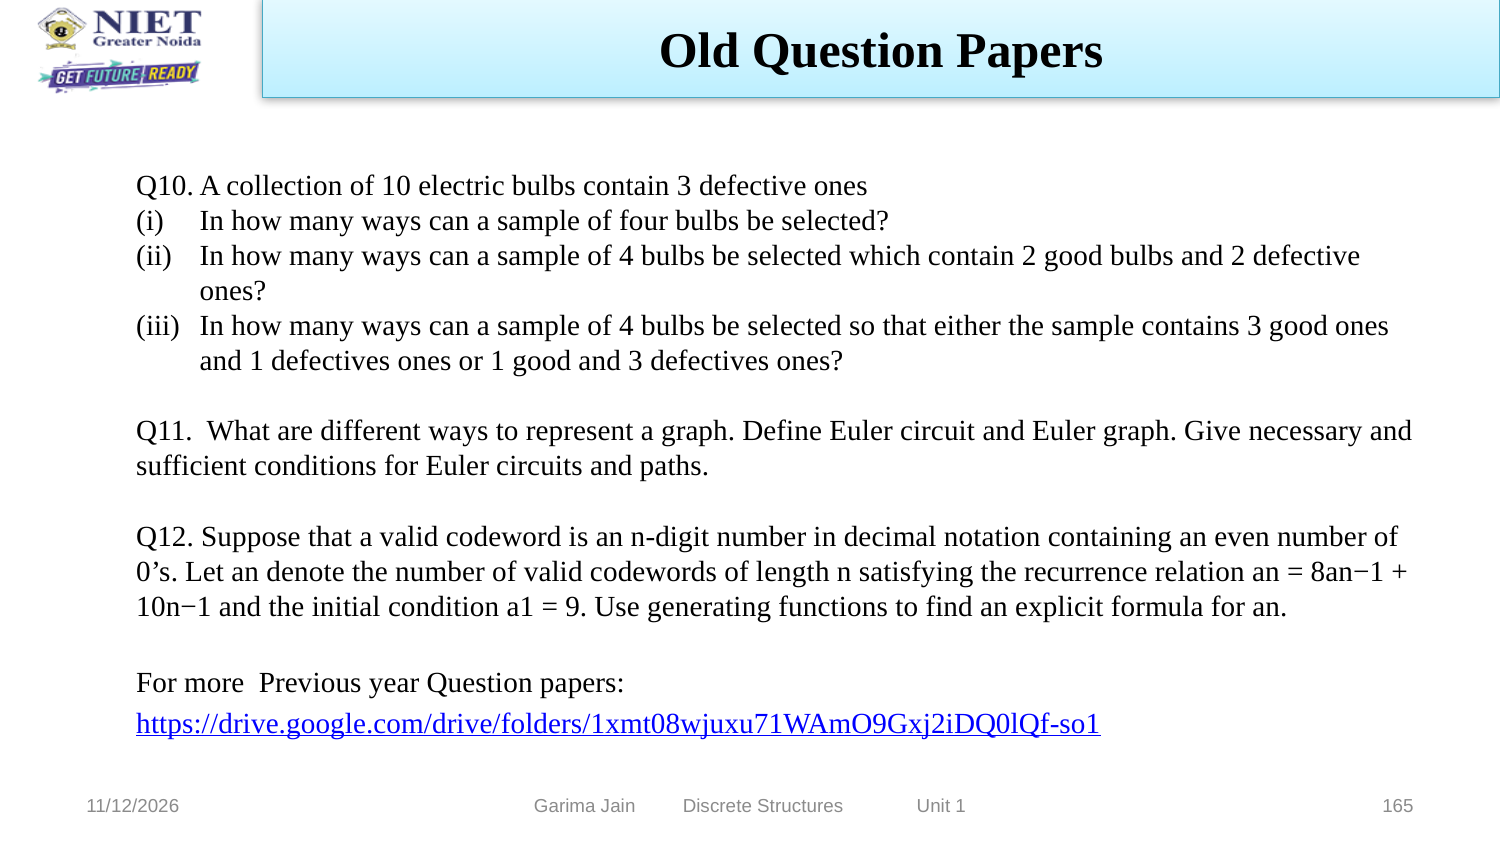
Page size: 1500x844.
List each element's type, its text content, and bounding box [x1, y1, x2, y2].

list Q10. A collection of 10 electric bulbs contain 3 defective ones In how many ways can a sample of four bulbs be selected? In how many ways can a sample of 4 bulbs be selected which contain 2 good bulbs and 2 defective ones? In how many ways can a sample of 4 bulbs be selected so that either the sample contains 3 good ones and 1 defectives ones or 1 good and 3 defectives ones? Q11. What are different ways to represent a graph. Define Euler circuit and Euler graph. Give necessary and sufficient conditions for Euler circuits and paths. Q12. Suppose that a valid codeword is an n-digit number in decimal notation containing an even number of 0’s. Let an denote the number of valid codewords of length n satisfying the recurrence relation an = 8an−1 + 10n−1 and the initial condition a1 = 9. Use generating functions to find an explicit formula for an. For more Previous year Question papers: https://drive.google.com/drive/folders/1xmt08wjuxu71WAmO9Gxj2iDQ0lQf-so1 [125, 160, 1447, 785]
slide_number 165 [1074, 785, 1425, 827]
picture [0, 0, 238, 101]
title Old Question Papers [262, 0, 1500, 98]
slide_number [75, 782, 425, 827]
footer Garima Jain Discrete Structures Unit 1 [512, 785, 988, 827]
